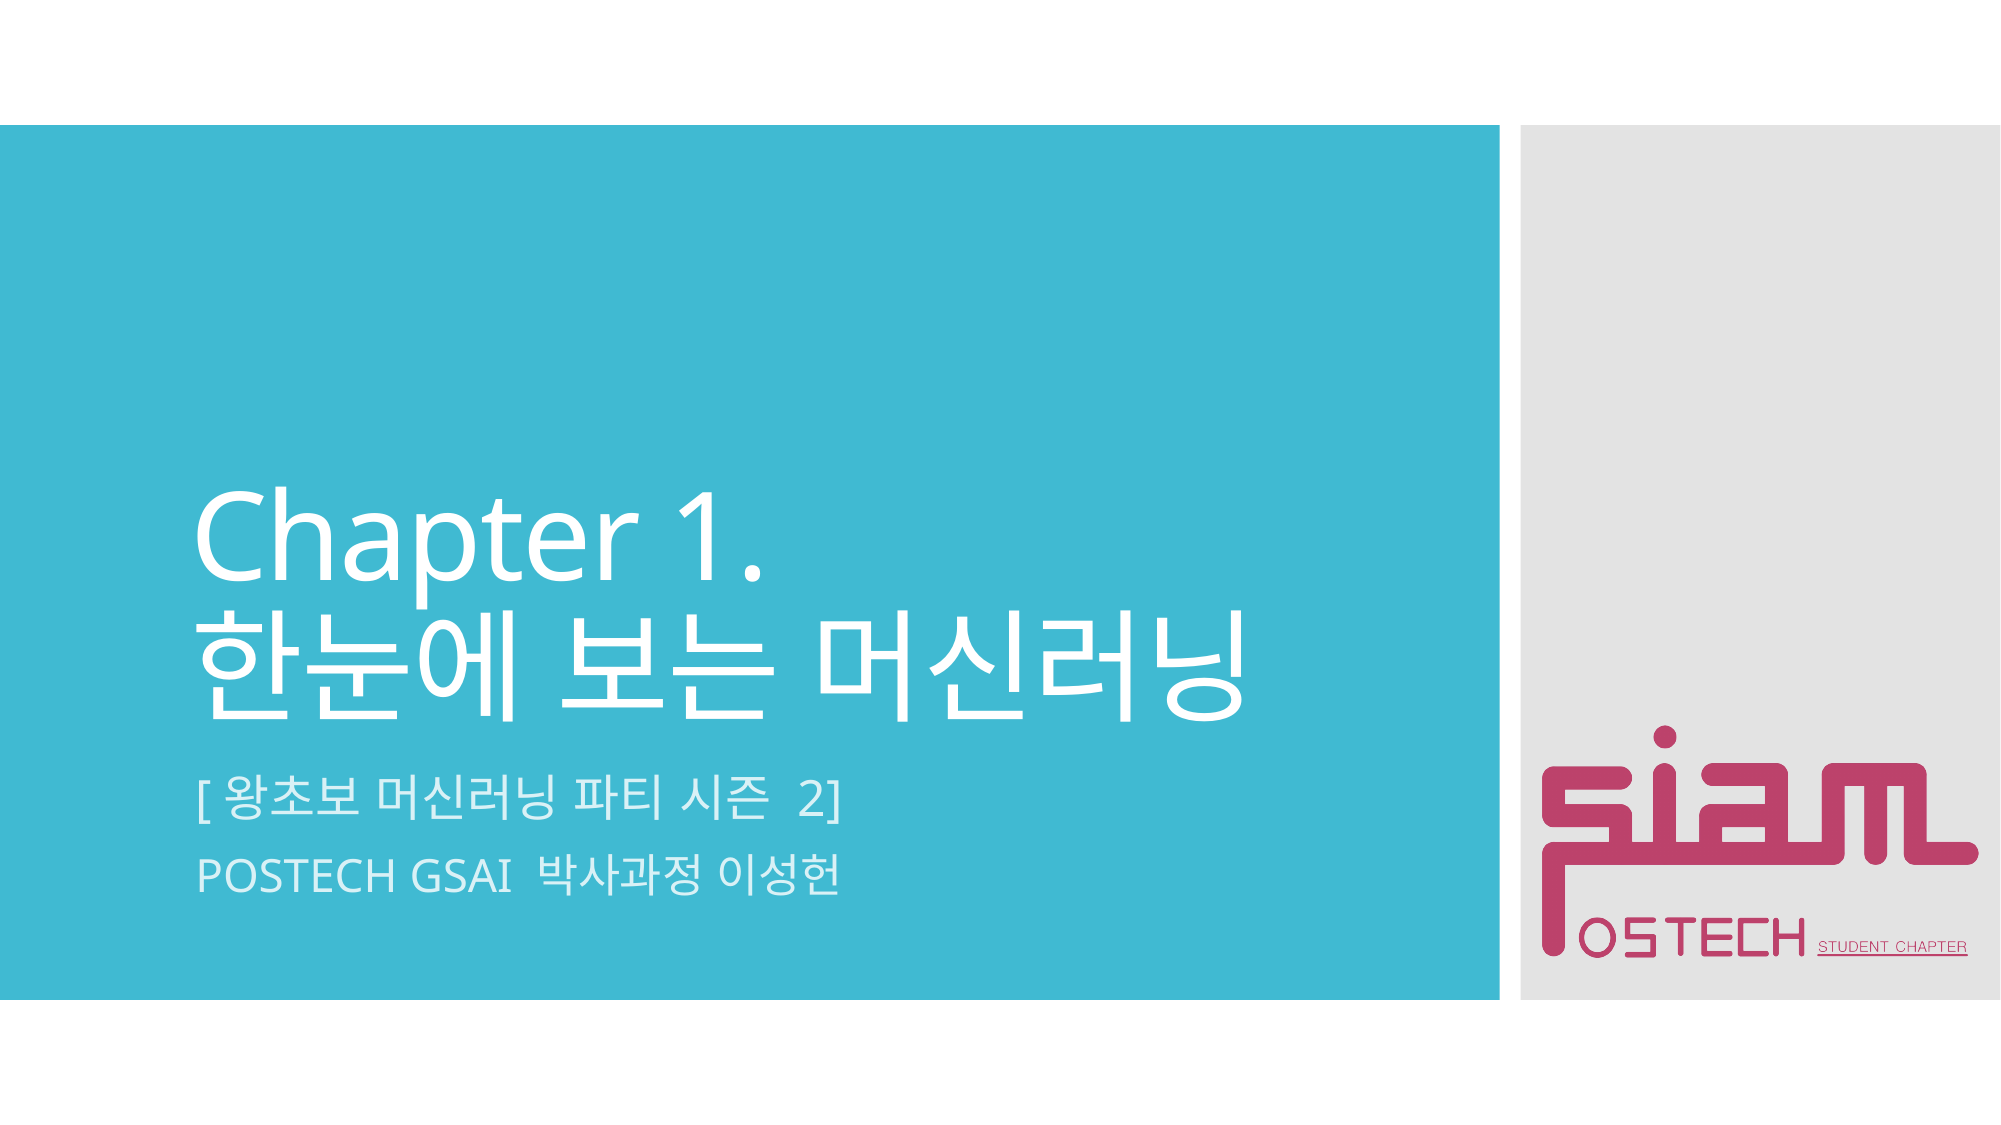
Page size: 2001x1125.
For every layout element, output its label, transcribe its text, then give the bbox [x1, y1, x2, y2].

title Chapter 1. 한눈에 보는 머신러닝 [175, 213, 1376, 747]
picture [1537, 720, 1980, 960]
subtitle [왕초보 머신러닝 파티 시즌 2] POSTECH GSAI 박사과정 이성헌 [180, 766, 1381, 917]
